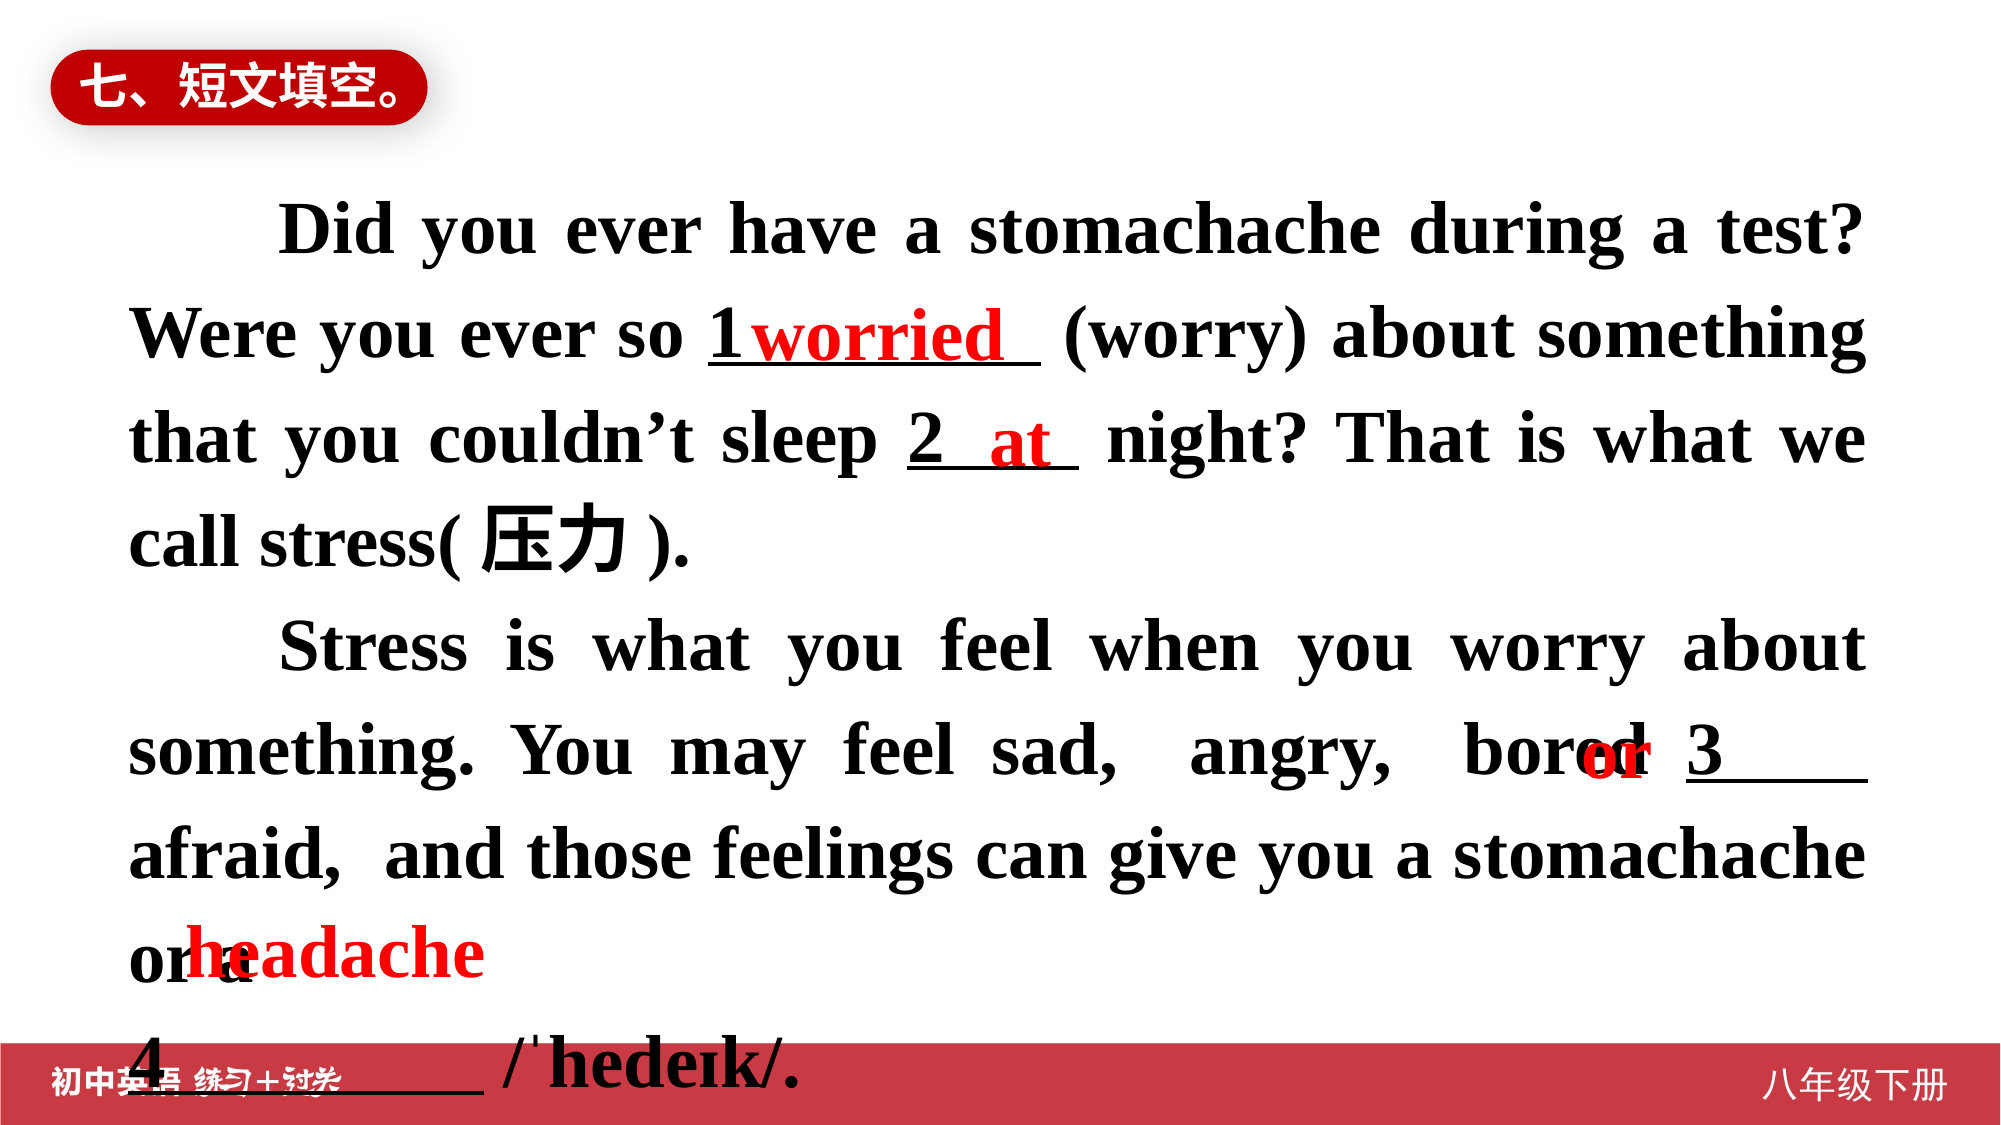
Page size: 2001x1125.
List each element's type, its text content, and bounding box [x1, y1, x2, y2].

text_box worried [736, 278, 1057, 383]
text_box or [1566, 696, 1853, 802]
text_box headache [170, 895, 521, 1000]
text_box Did you ever have a stomachache during a test? Were you ever so 1 (worry) about something that you couldn’t sleep 2 night? That is what we call stress(压力). Stress is what you feel when you worry about something. You may feel sad, angry, bored 3 afraid, and those feelings can give you a stomachache or a 4 /ˈhedeɪk/. [113, 157, 1883, 1125]
text_box [49, 58, 63, 117]
picture [0, 0, 2001, 1125]
text_box [70, 122, 408, 127]
text_box at [974, 383, 1261, 489]
text_box 七、短文填空。 [63, 47, 428, 122]
